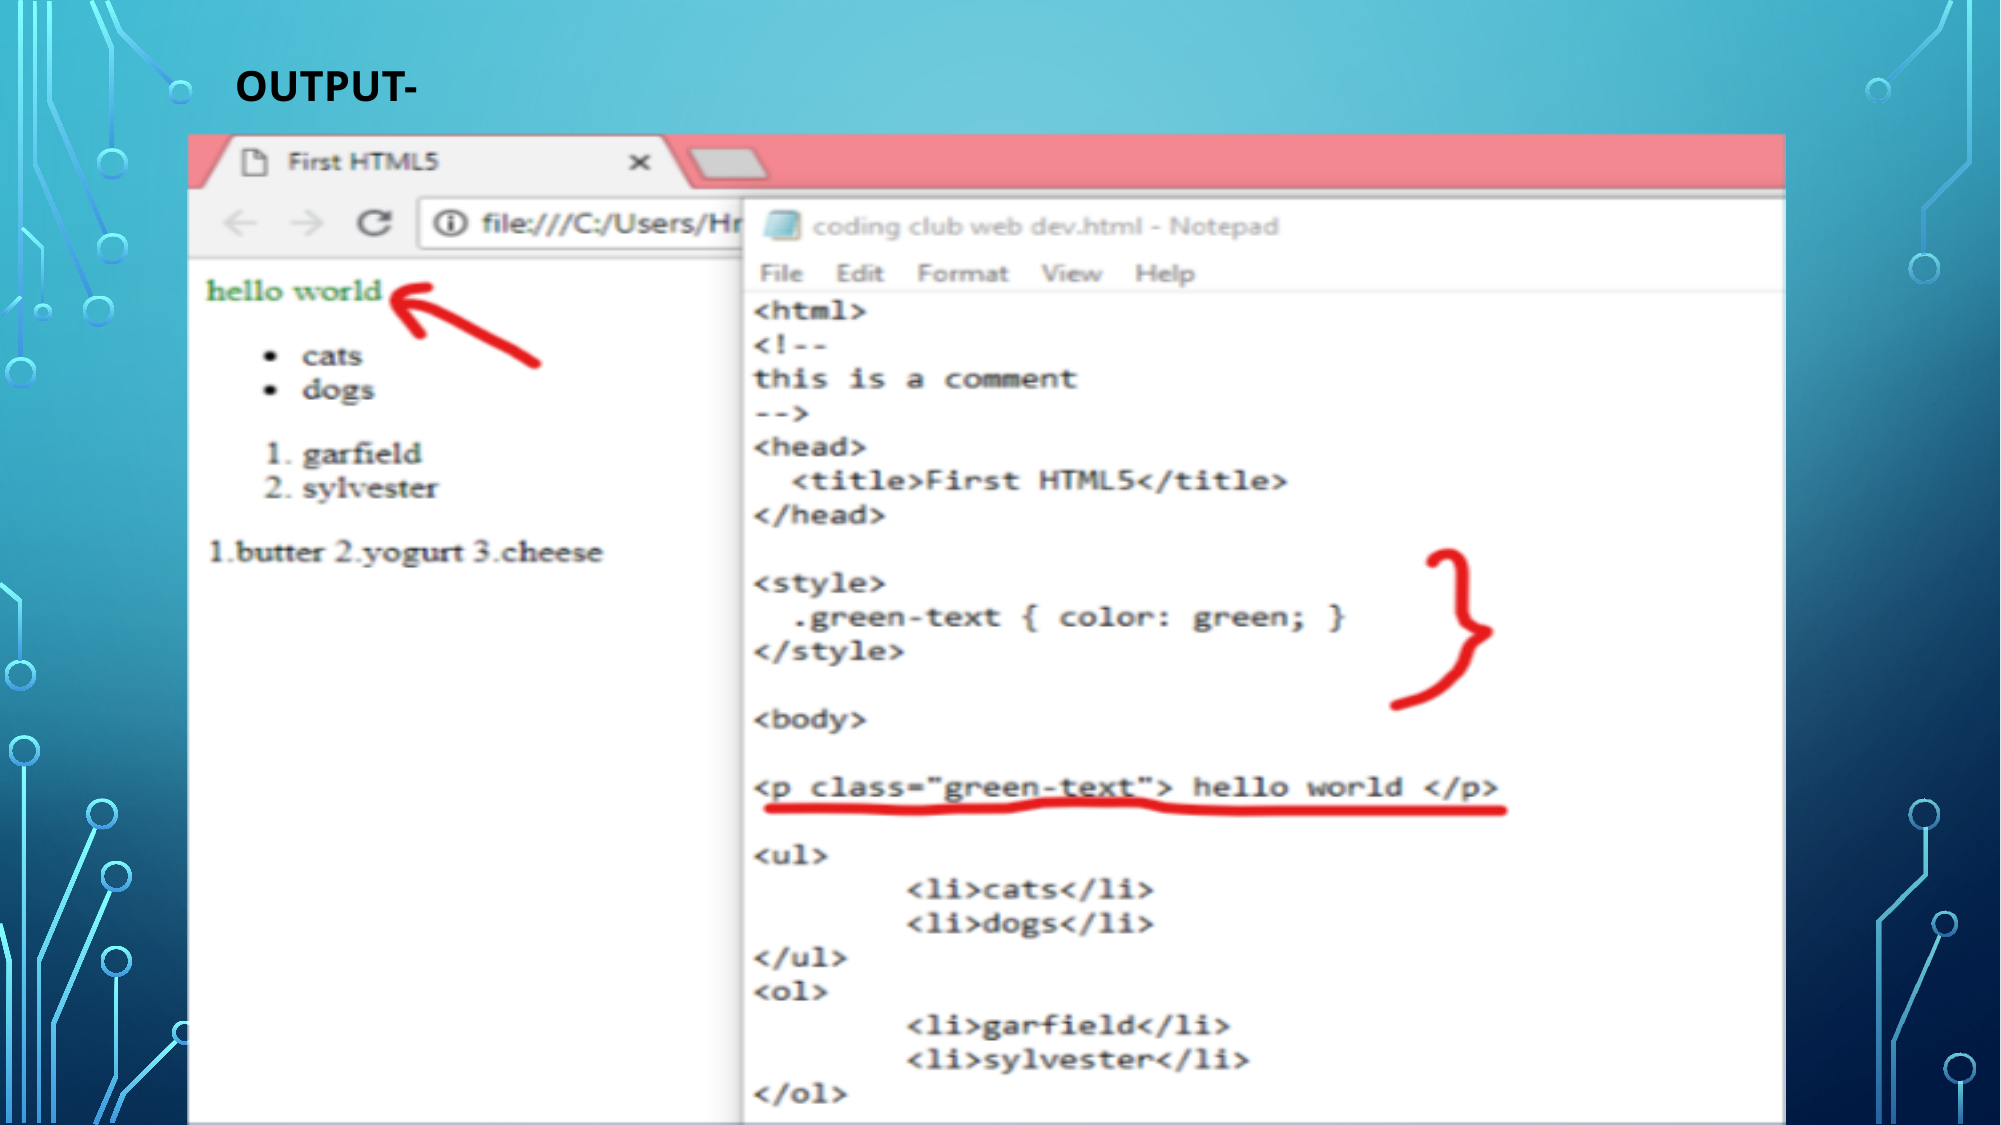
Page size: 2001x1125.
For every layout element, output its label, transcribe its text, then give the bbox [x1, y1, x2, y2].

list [186, 133, 1787, 1125]
text_box OUTPUT- [220, 52, 433, 117]
